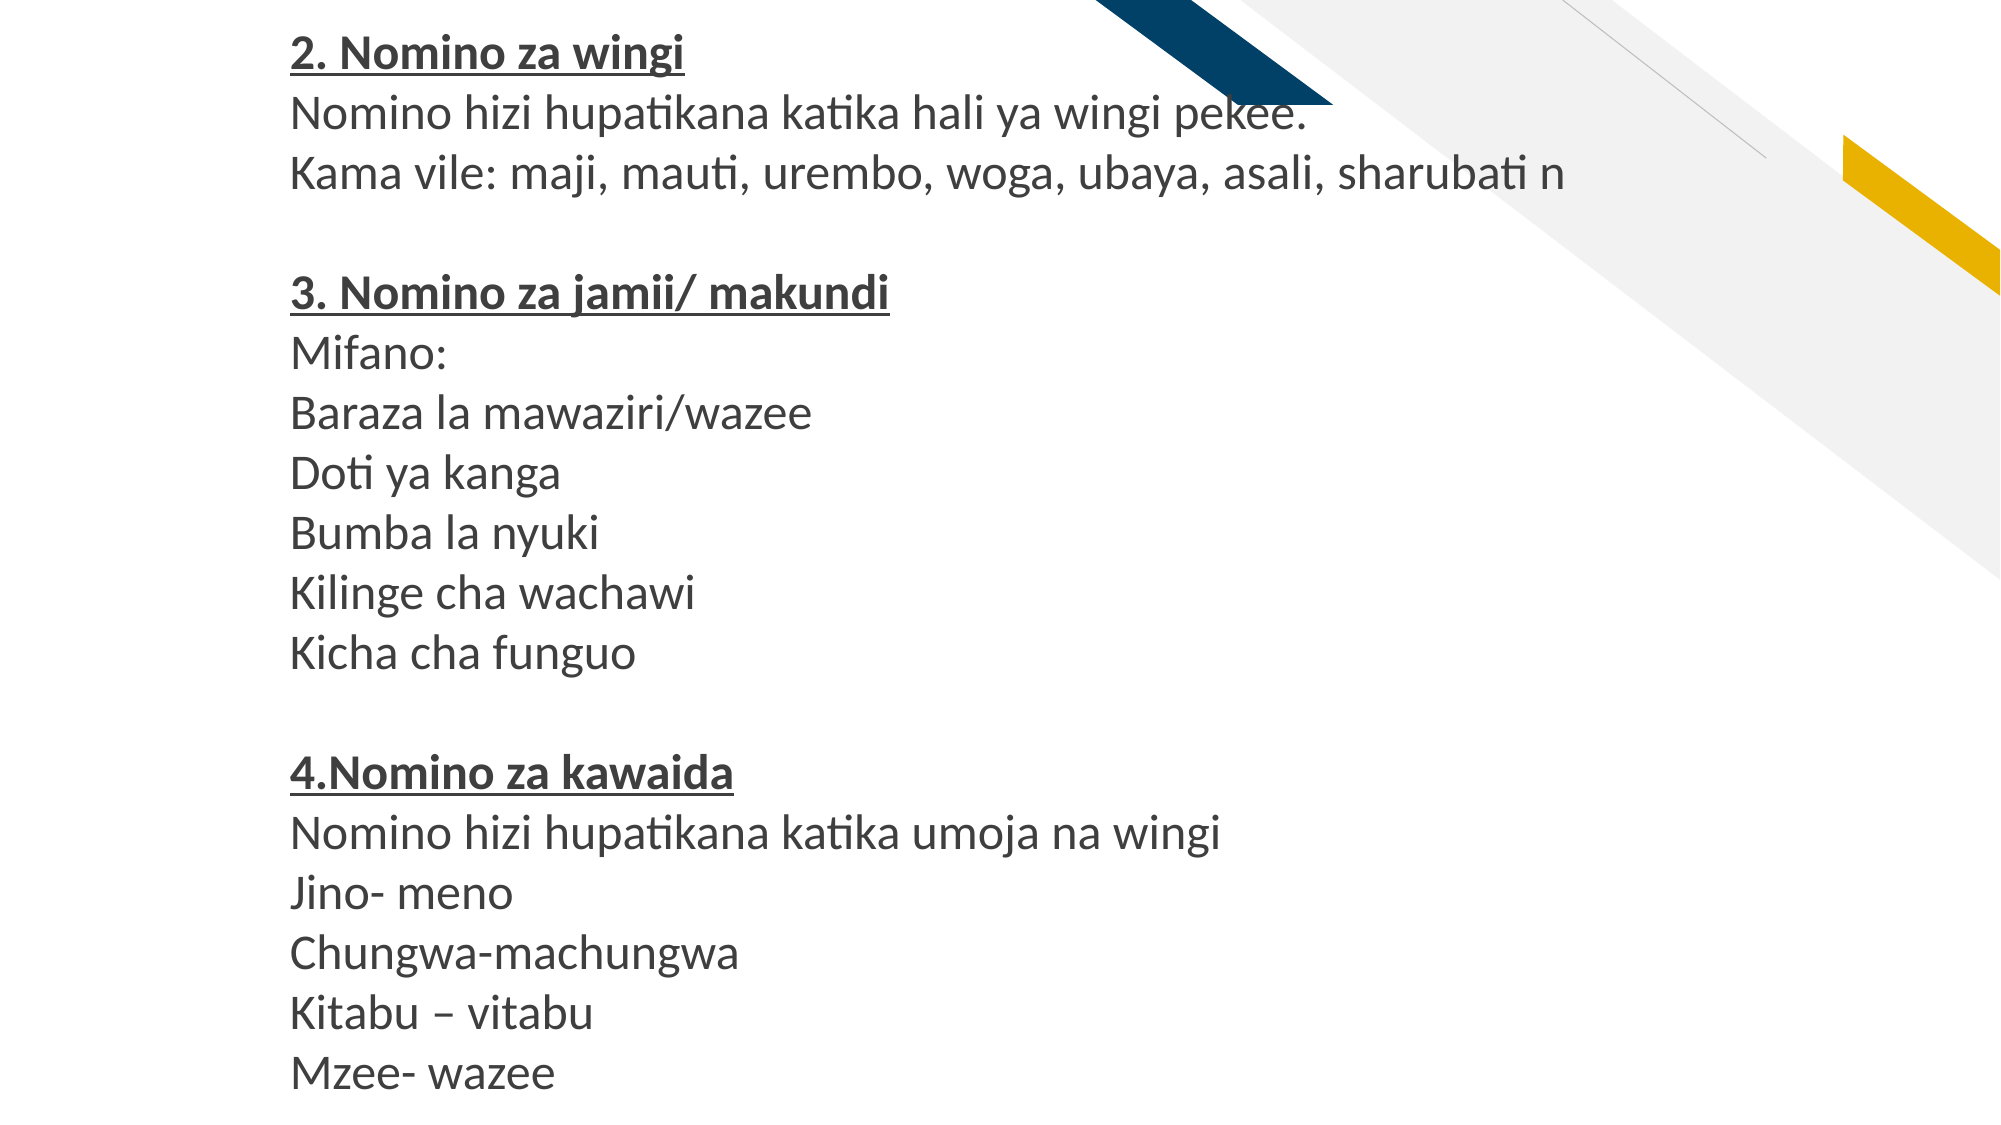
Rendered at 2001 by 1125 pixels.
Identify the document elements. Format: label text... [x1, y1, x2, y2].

text_box 2. Nomino za wingi Nomino hizi hupatikana katika hali ya wingi pekee. Kama vile: maji, mauti, urembo, woga, ubaya, asali, sharubati n 3. Nomino za jamii/ makundi Mifano: Baraza la mawaziri/wazee Doti ya kanga Bumba la nyuki Kilinge cha wachawi Kicha cha funguo 4.Nomino za kawaida Nomino hizi hupatikana katika umoja na wingi Jino- meno Chungwa-machungwa Kitabu – vitabu Mzee- wazee [275, 12, 1725, 1108]
